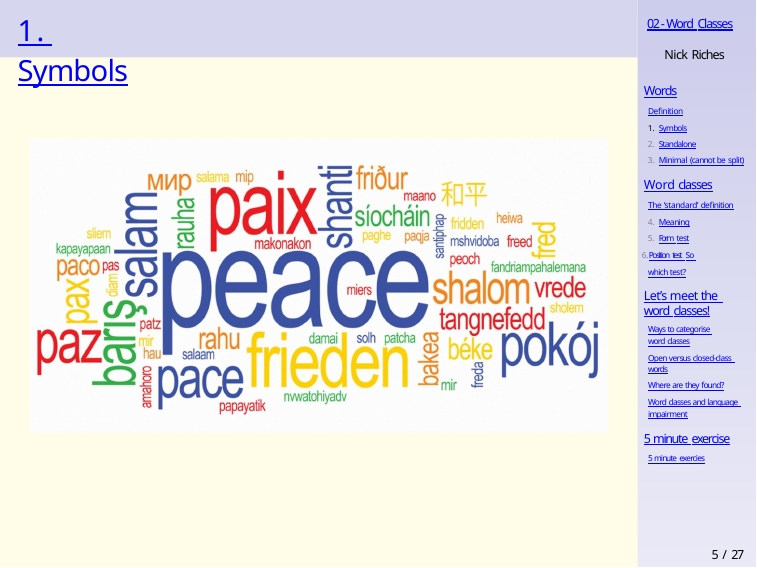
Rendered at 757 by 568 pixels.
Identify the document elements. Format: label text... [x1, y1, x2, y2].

text_box 5 / 27 [709, 545, 745, 563]
text_box [0, 0, 638, 58]
text_box 02 - Word Classes [644, 13, 749, 33]
text_box Nick Riches Words Definition Symbols Standalone Minimal (cannot be split) Word classes The ‘standard’ definition Meaning Form test Position test So which test? Let’s meet the word classes! Ways to categorise word classes Open versus closed-class words Where are they found? Word classes and language impairment 5 minute exercise 5 minute exercies [641, 45, 755, 465]
text_box [29, 138, 609, 433]
picture [637, 0, 756, 567]
title 1. Symbols [15, 9, 157, 108]
